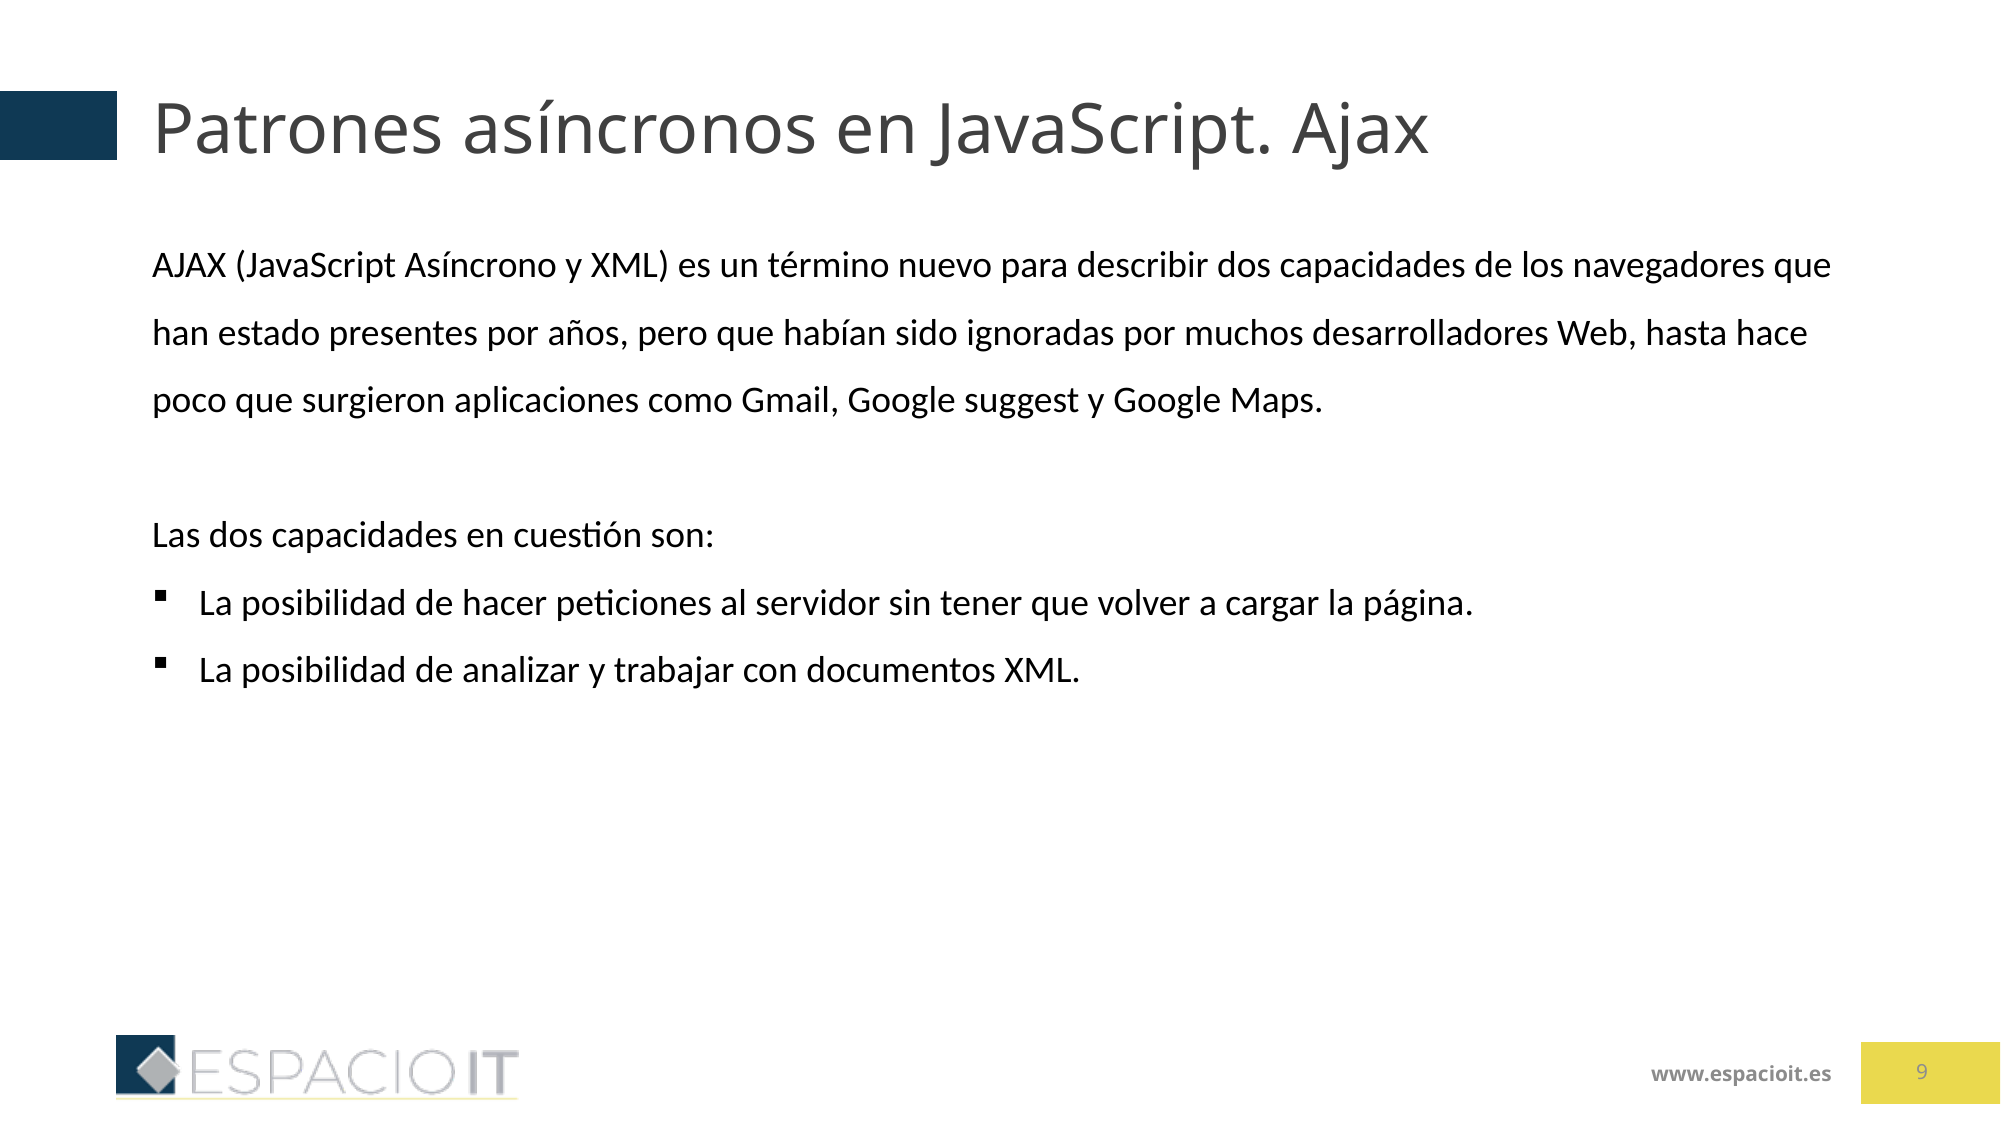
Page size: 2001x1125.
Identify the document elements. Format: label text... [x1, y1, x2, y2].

slide_number 9 [1862, 1042, 1943, 1103]
title Patrones asíncronos en JavaScript. Ajax [137, 85, 1808, 178]
text_box AJAX (JavaScript Asíncrono y XML) es un término nuevo para describir dos capacidades de los navegadores que han estado presentes por años, pero que habían sido ignoradas por muchos desarrolladores Web, hasta hace poco que surgieron aplicaciones como Gmail, Google suggest y Google Maps. Las dos capacidades en cuestión son: La posibilidad de hacer peticiones al servidor sin tener que volver a cargar la página. La posibilidad de analizar y trabajar con documentos XML. [137, 210, 1863, 698]
picture [116, 1035, 519, 1111]
